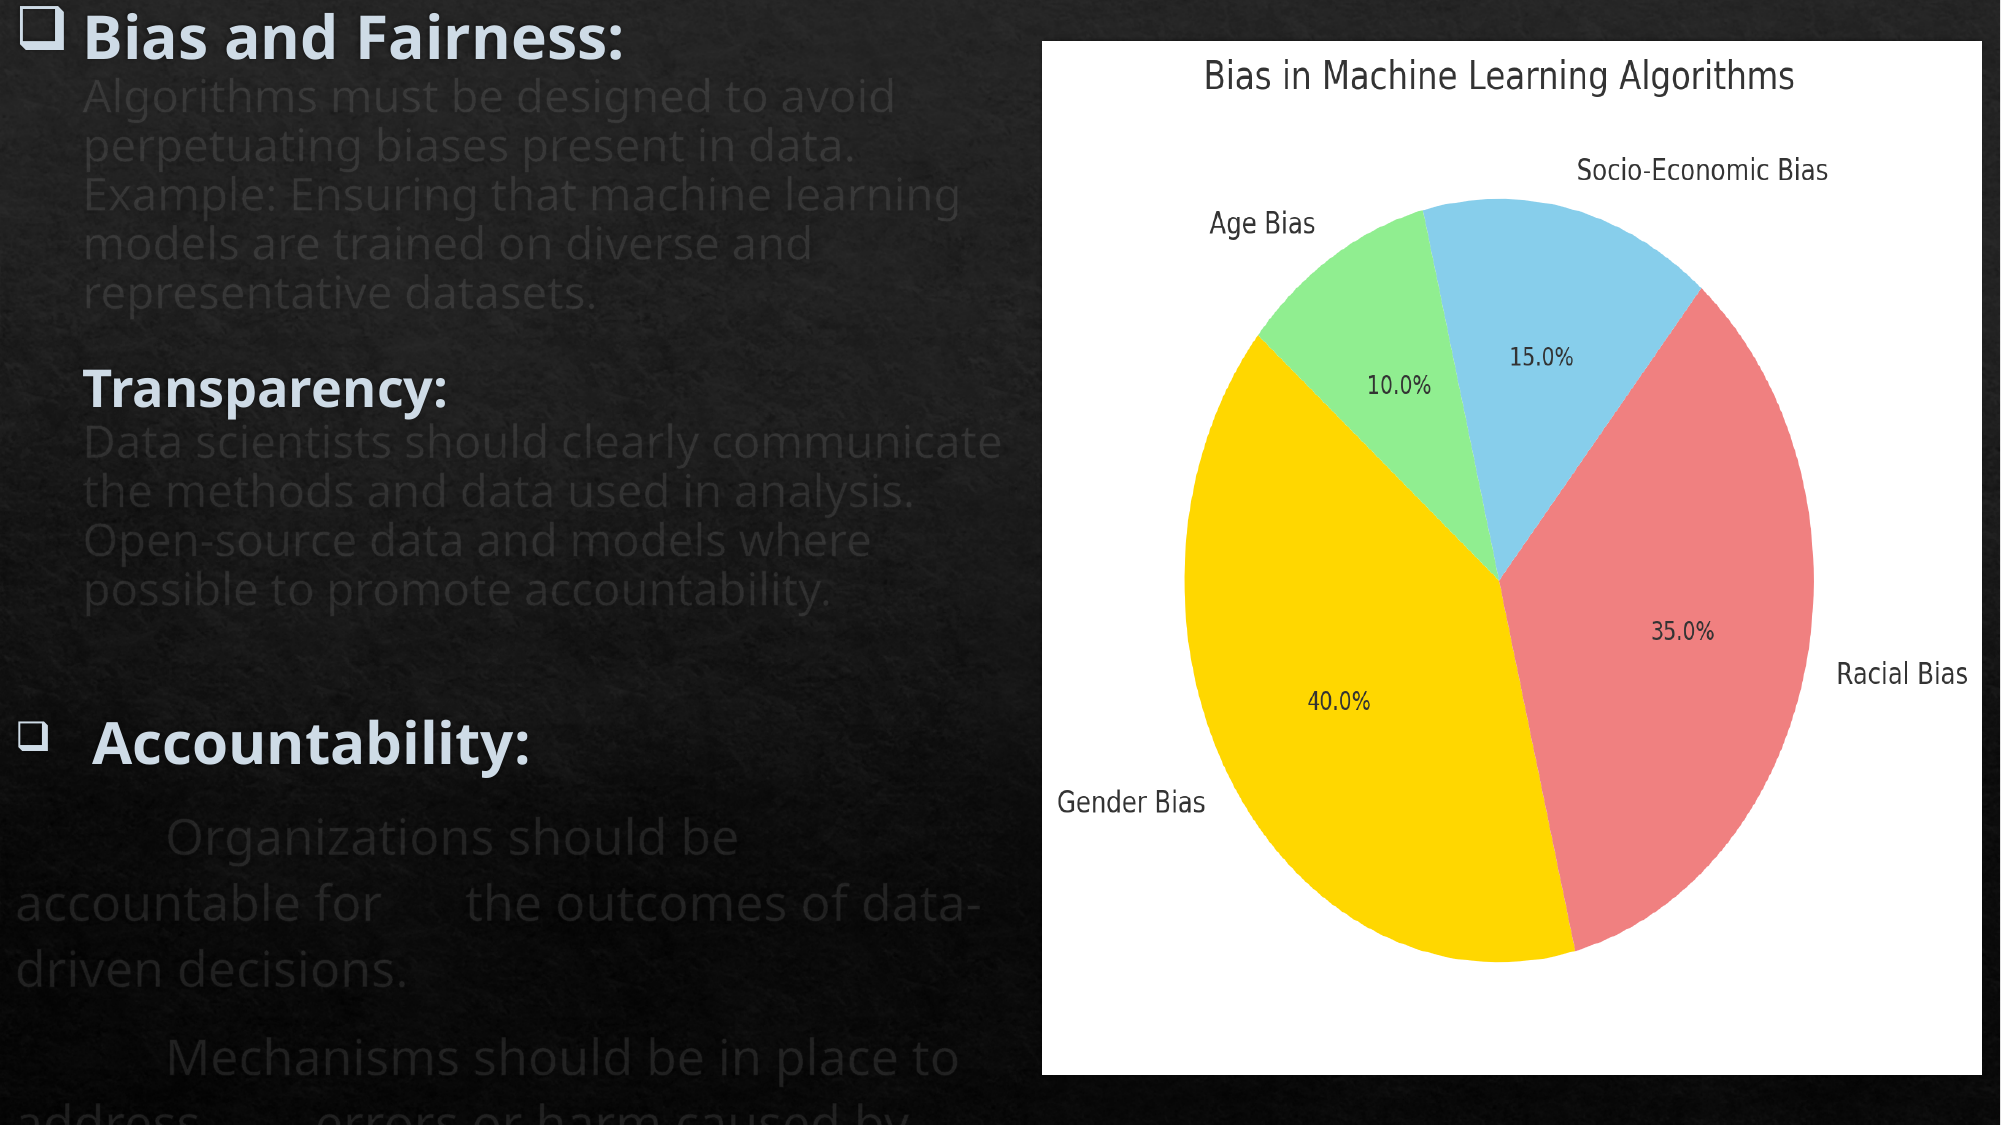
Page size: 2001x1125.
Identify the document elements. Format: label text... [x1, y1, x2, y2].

list Accountability: Organizations should be accountable for the outcomes of data-driven decisions. Mechanisms should be in place to address errors or harm caused by these decisions. [0, 691, 1043, 1125]
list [1042, 40, 1982, 1075]
title Bias and Fairness: Algorithms must be designed to avoid perpetuating biases present in data. Example: Ensuring that machine learning models are trained on diverse and representative datasets. Transparency: Data scientists should clearly communicate the methods and data used in analysis. Open-source data and models where possible to promote accountability. [0, 0, 1043, 666]
